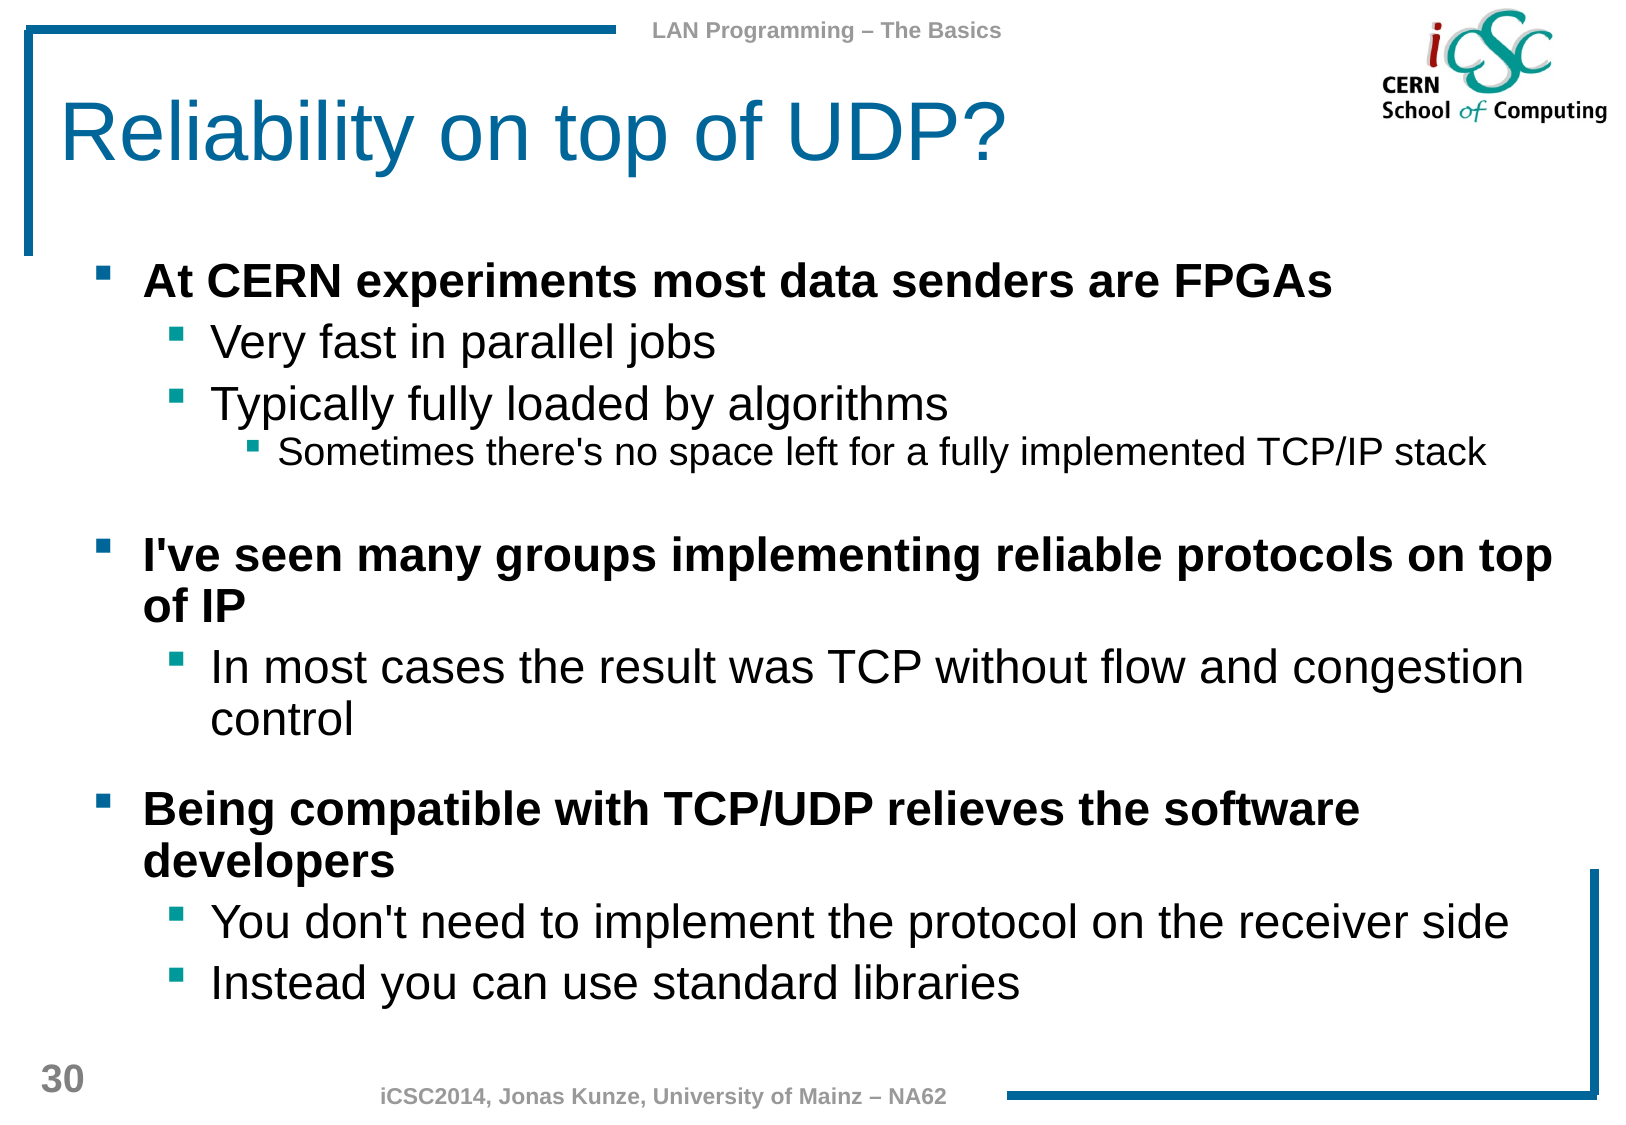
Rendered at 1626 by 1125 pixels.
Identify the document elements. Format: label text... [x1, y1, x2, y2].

list At CERN experiments most data senders are FPGAs Very fast in parallel jobs Typically fully loaded by algorithms Sometimes there's no space left for a fully implemented TCP/IP stack I've seen many groups implementing reliable protocols on top of IP In most cases the result was TCP without flow and congestion control Being compatible with TCP/UDP relieves the software developers You don't need to implement the protocol on the receiver side Instead you can use standard libraries [75, 256, 1562, 1051]
title Reliability on top of UDP? [59, 85, 1452, 212]
picture [1381, 8, 1608, 125]
